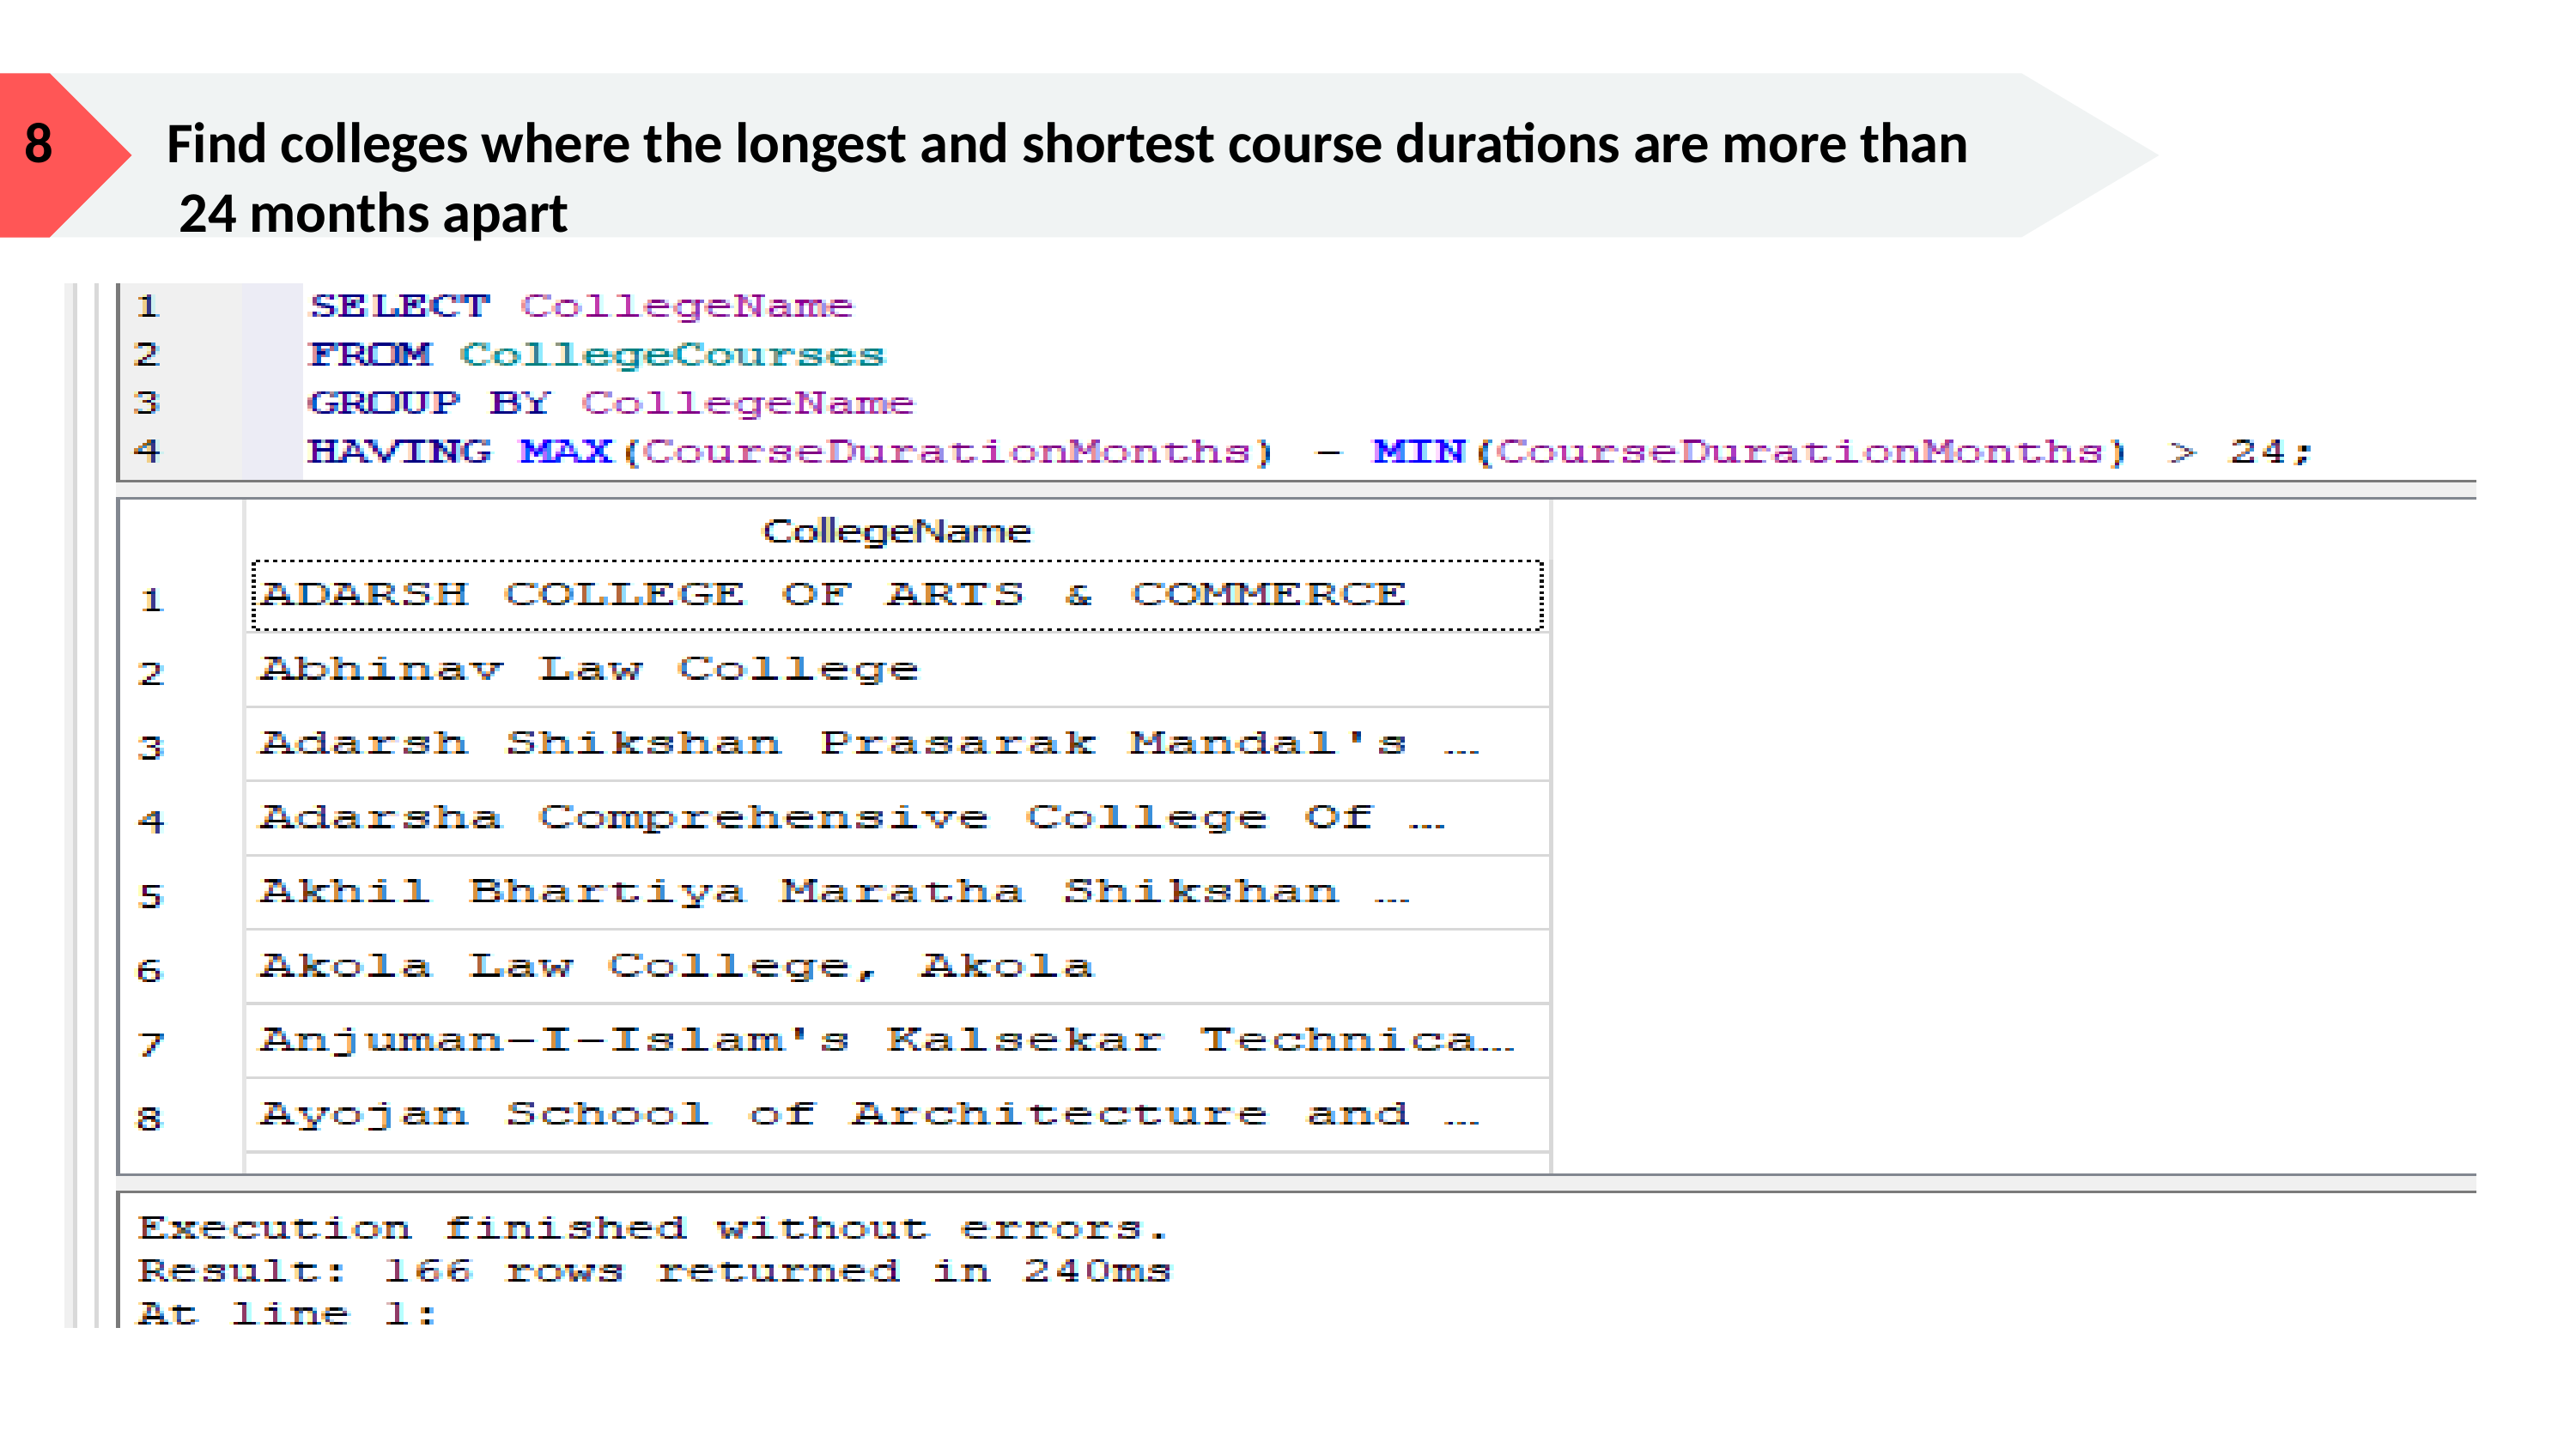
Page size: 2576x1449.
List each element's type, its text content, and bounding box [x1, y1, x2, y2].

text_box 8 [22, 104, 58, 175]
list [64, 283, 2477, 1328]
title Find colleges where the longest and shortest course durations are more than 24 months apart [143, 98, 2433, 281]
